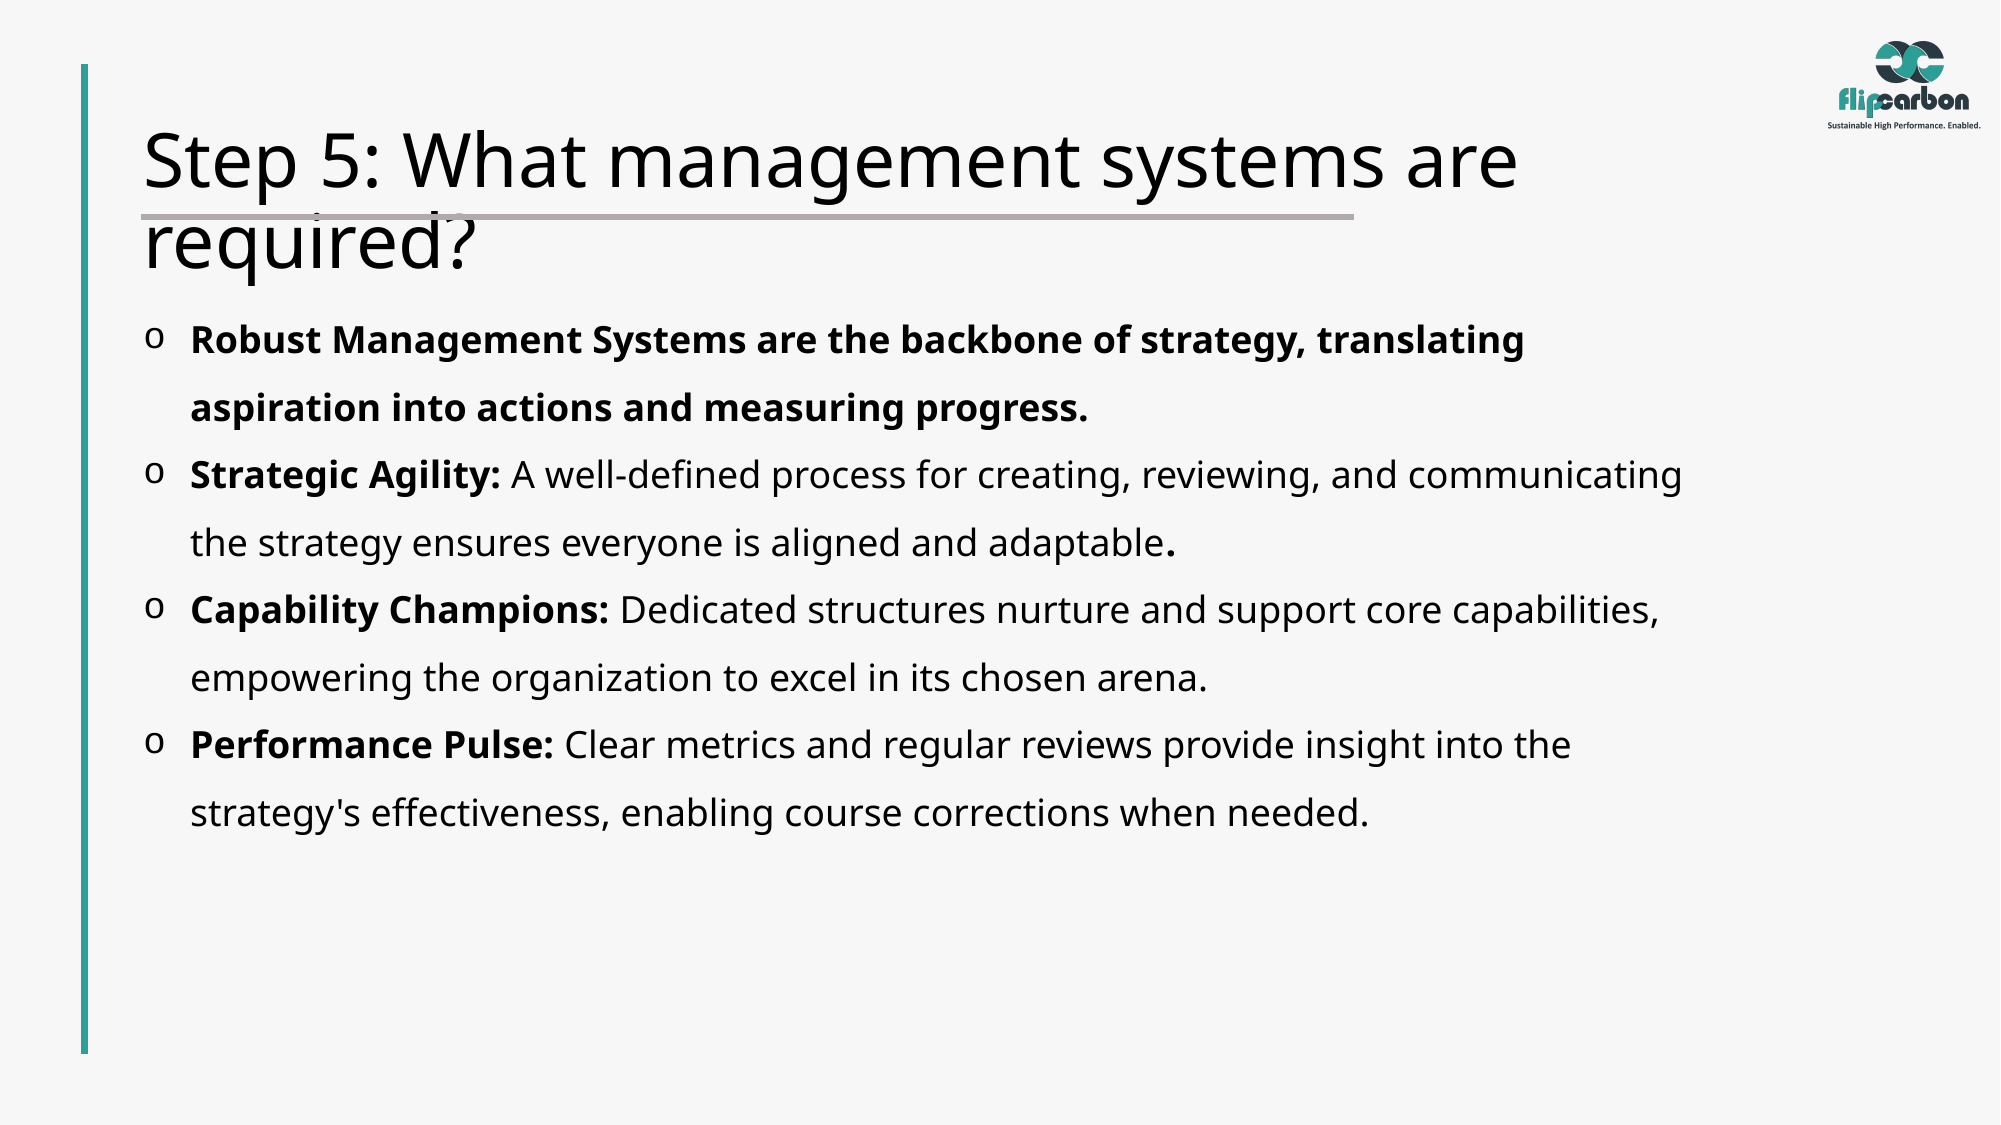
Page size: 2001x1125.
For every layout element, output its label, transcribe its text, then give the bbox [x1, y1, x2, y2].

text_box Step 5: What management systems are required? [128, 107, 1836, 202]
text_box Robust Management Systems are the backbone of strategy, translating aspiration into actions and measuring progress. Strategic Agility: A well-defined process for creating, reviewing, and communicating the strategy ensures everyone is aligned and adaptable. Capability Champions: Dedicated structures nurture and support core capabilities, empowering the organization to excel in its chosen arena. Performance Pulse: Clear metrics and regular reviews provide insight into the strategy's effectiveness, enabling course corrections when needed. [128, 286, 1712, 842]
picture [1809, 19, 2000, 155]
